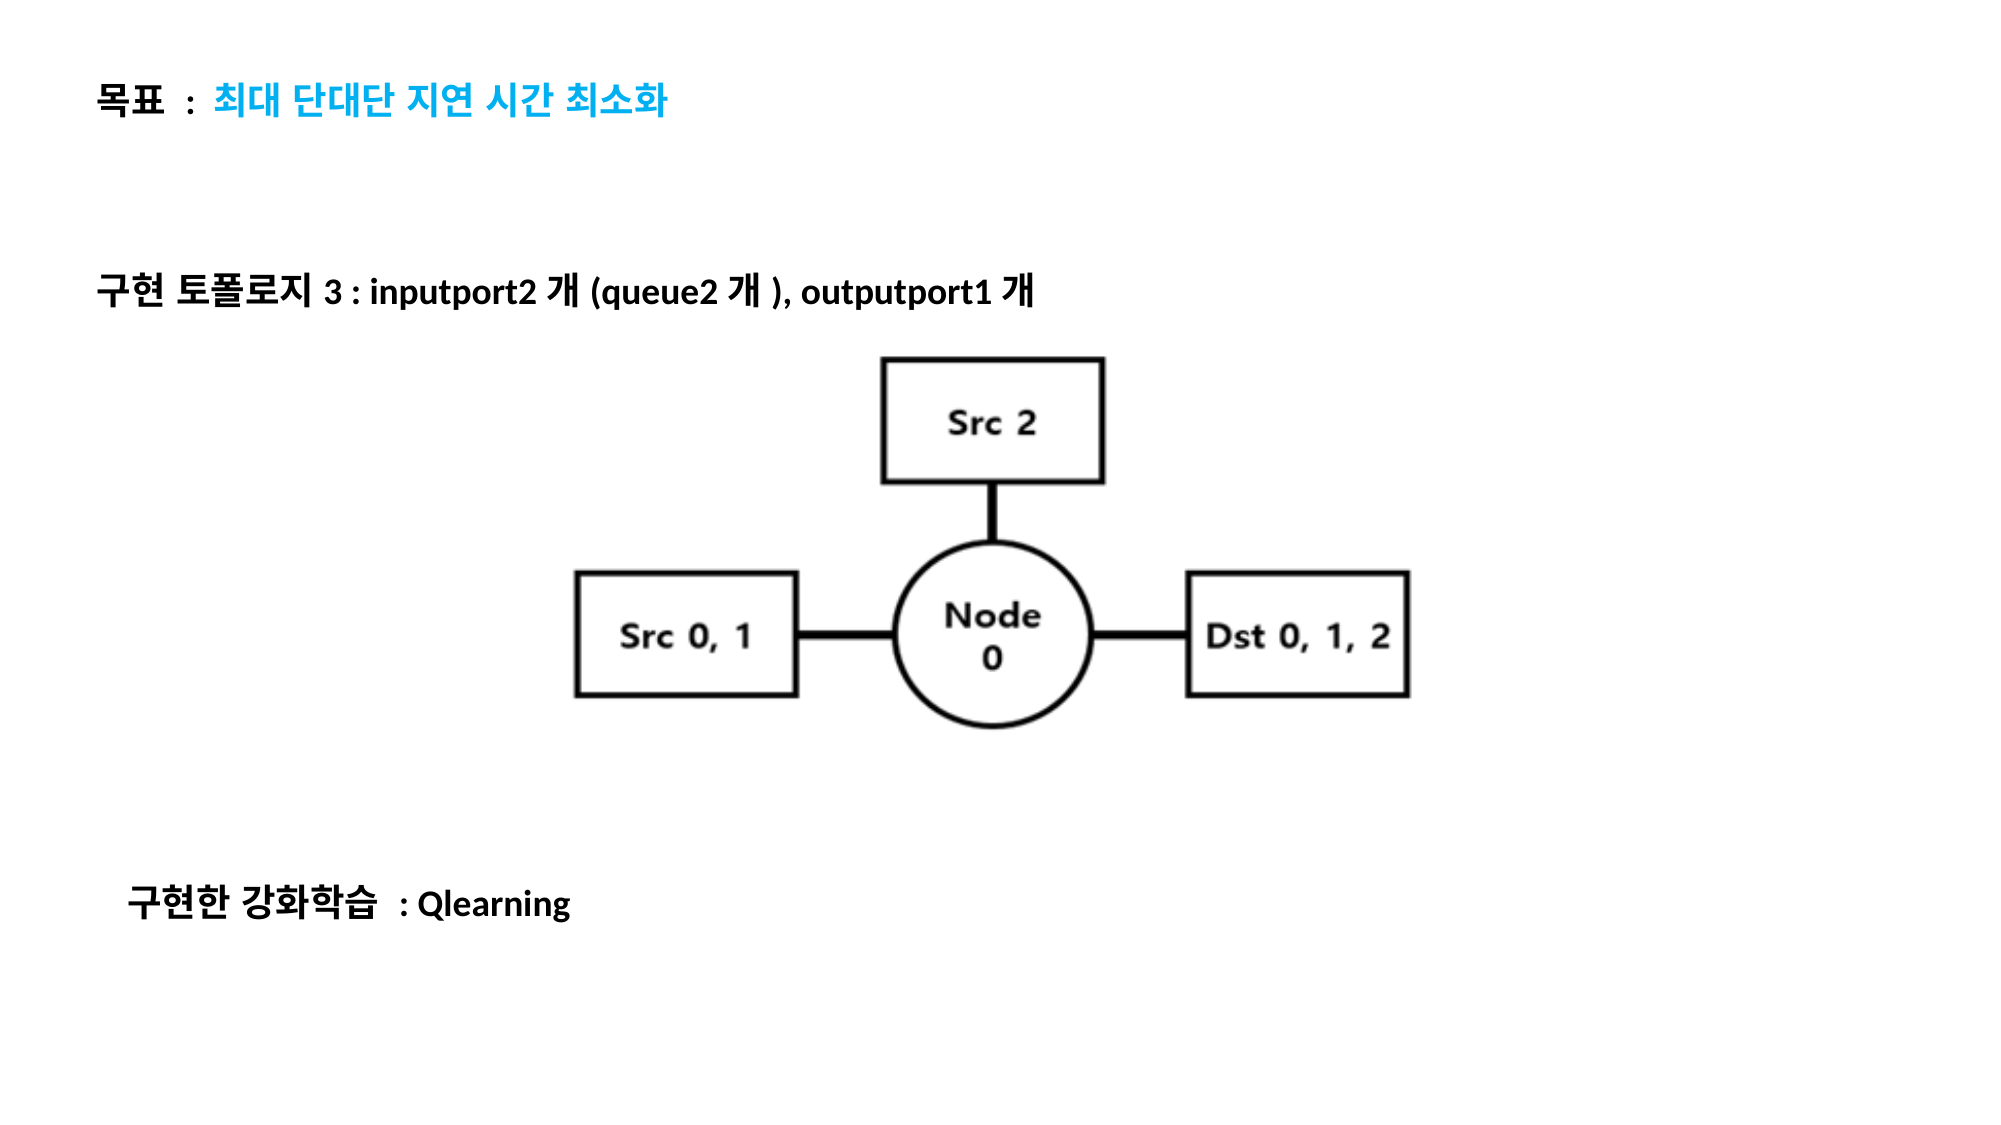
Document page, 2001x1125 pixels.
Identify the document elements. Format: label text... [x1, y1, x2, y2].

text_box 구현 토폴로지3 : inputport2개(queue2개), outputport1개 [82, 259, 1082, 320]
picture [551, 320, 1449, 742]
text_box 목표 : 최대 단대단 지연 시간 최소화 [82, 69, 1082, 130]
text_box 구현한 강화학습 : Qlearning [112, 871, 1113, 932]
